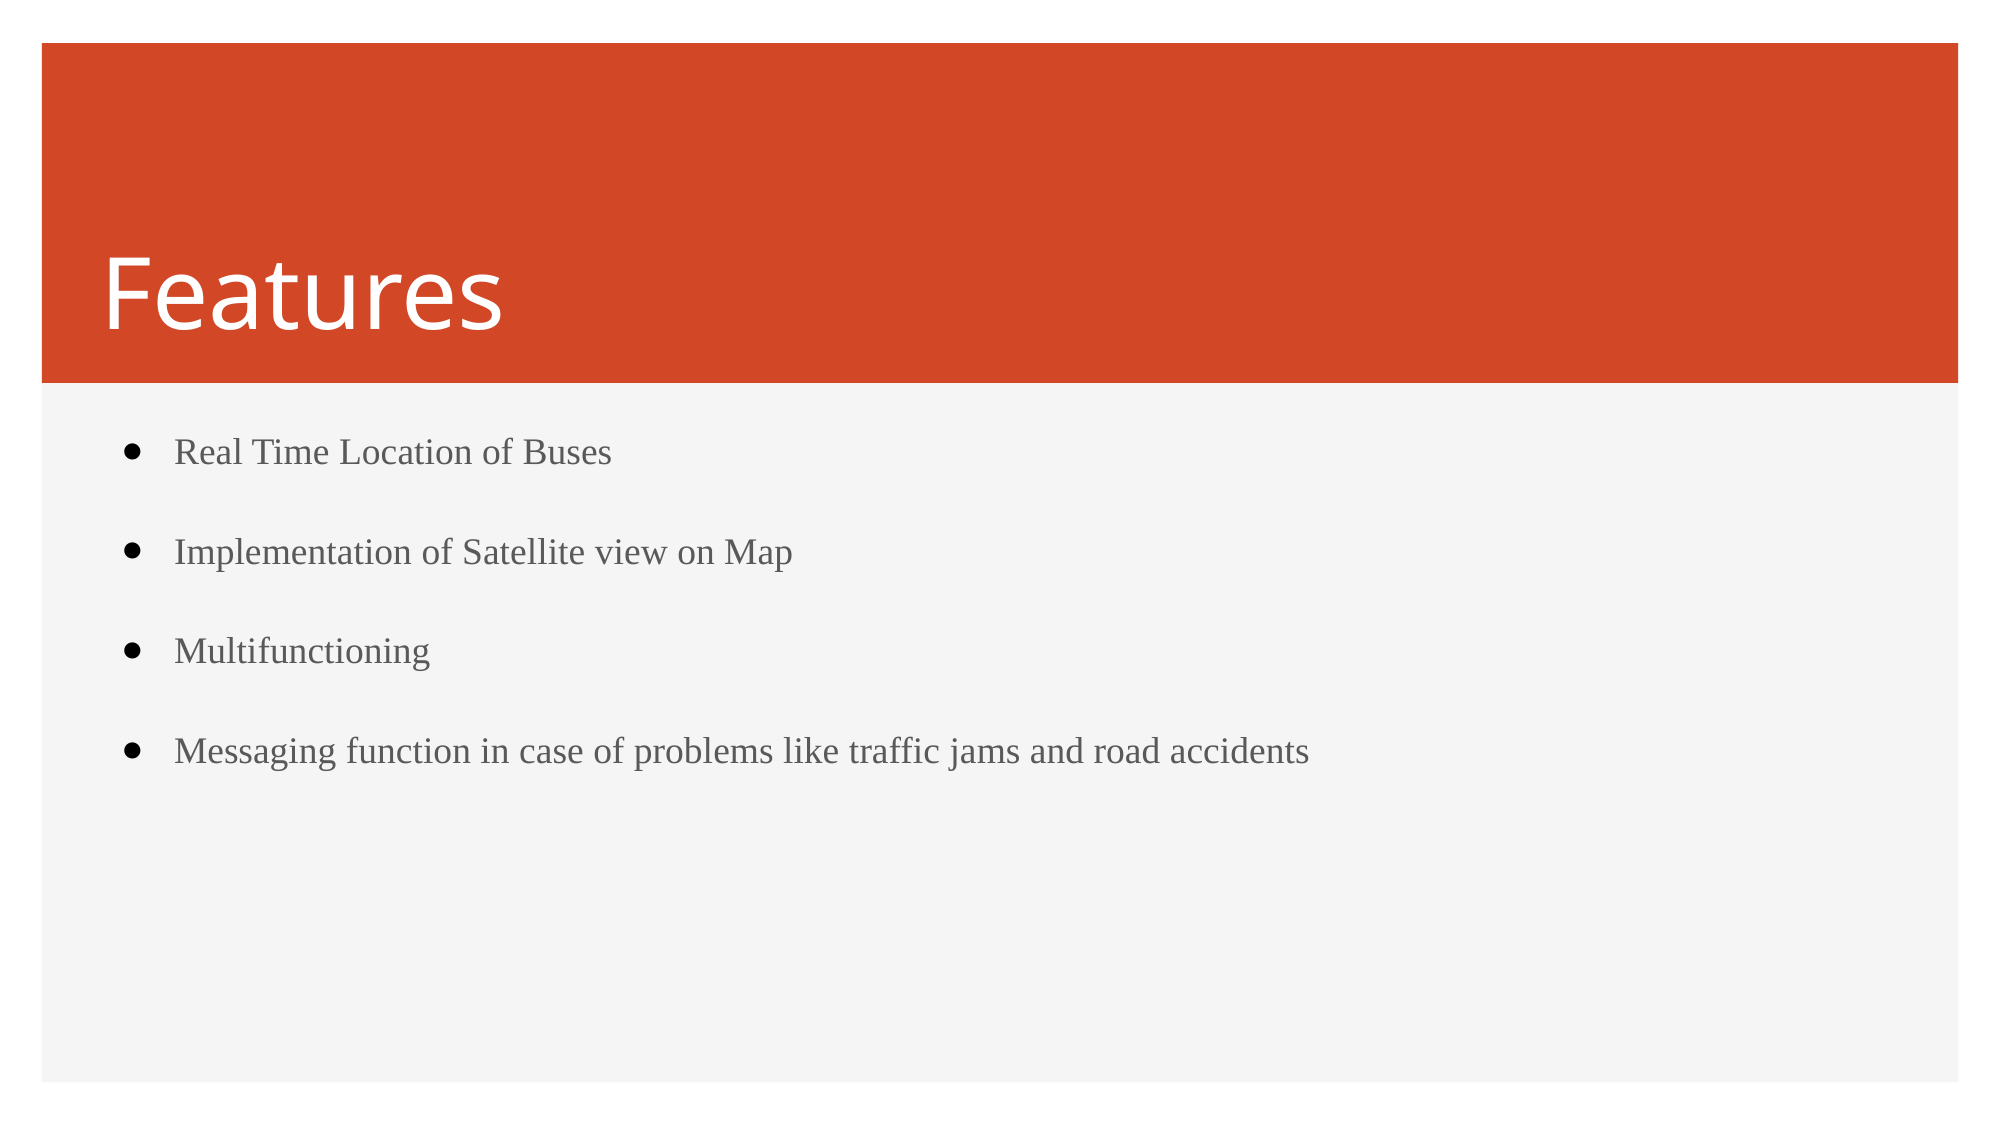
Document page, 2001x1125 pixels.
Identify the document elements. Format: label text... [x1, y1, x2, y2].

text_box Features [85, 251, 1214, 357]
text_box Real Time Location of Buses Implementation of Satellite view on Map Multifunctioning Messaging function in case of problems like traffic jams and road accidents [88, 419, 1638, 1073]
